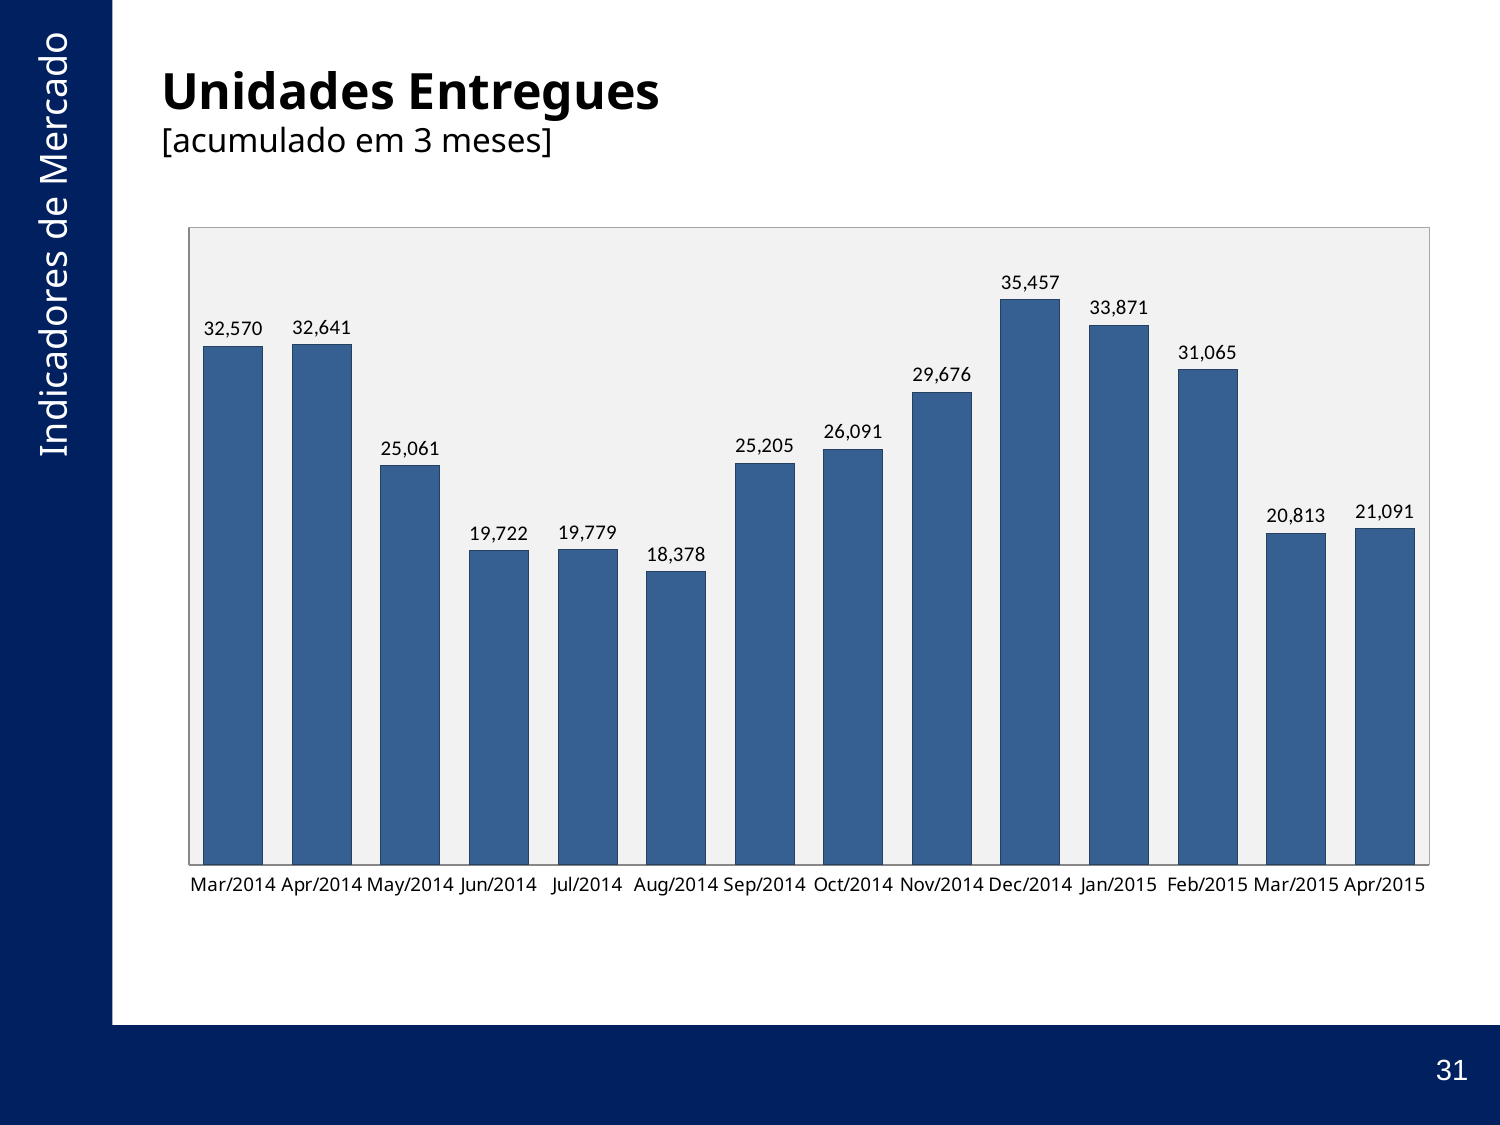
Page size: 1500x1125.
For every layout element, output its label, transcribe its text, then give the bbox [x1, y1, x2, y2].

slide_number 31 [1421, 1043, 1500, 1125]
chart [162, 213, 1456, 912]
title Unidades Entregues [acumulado em 3 meses] [146, 43, 1422, 175]
